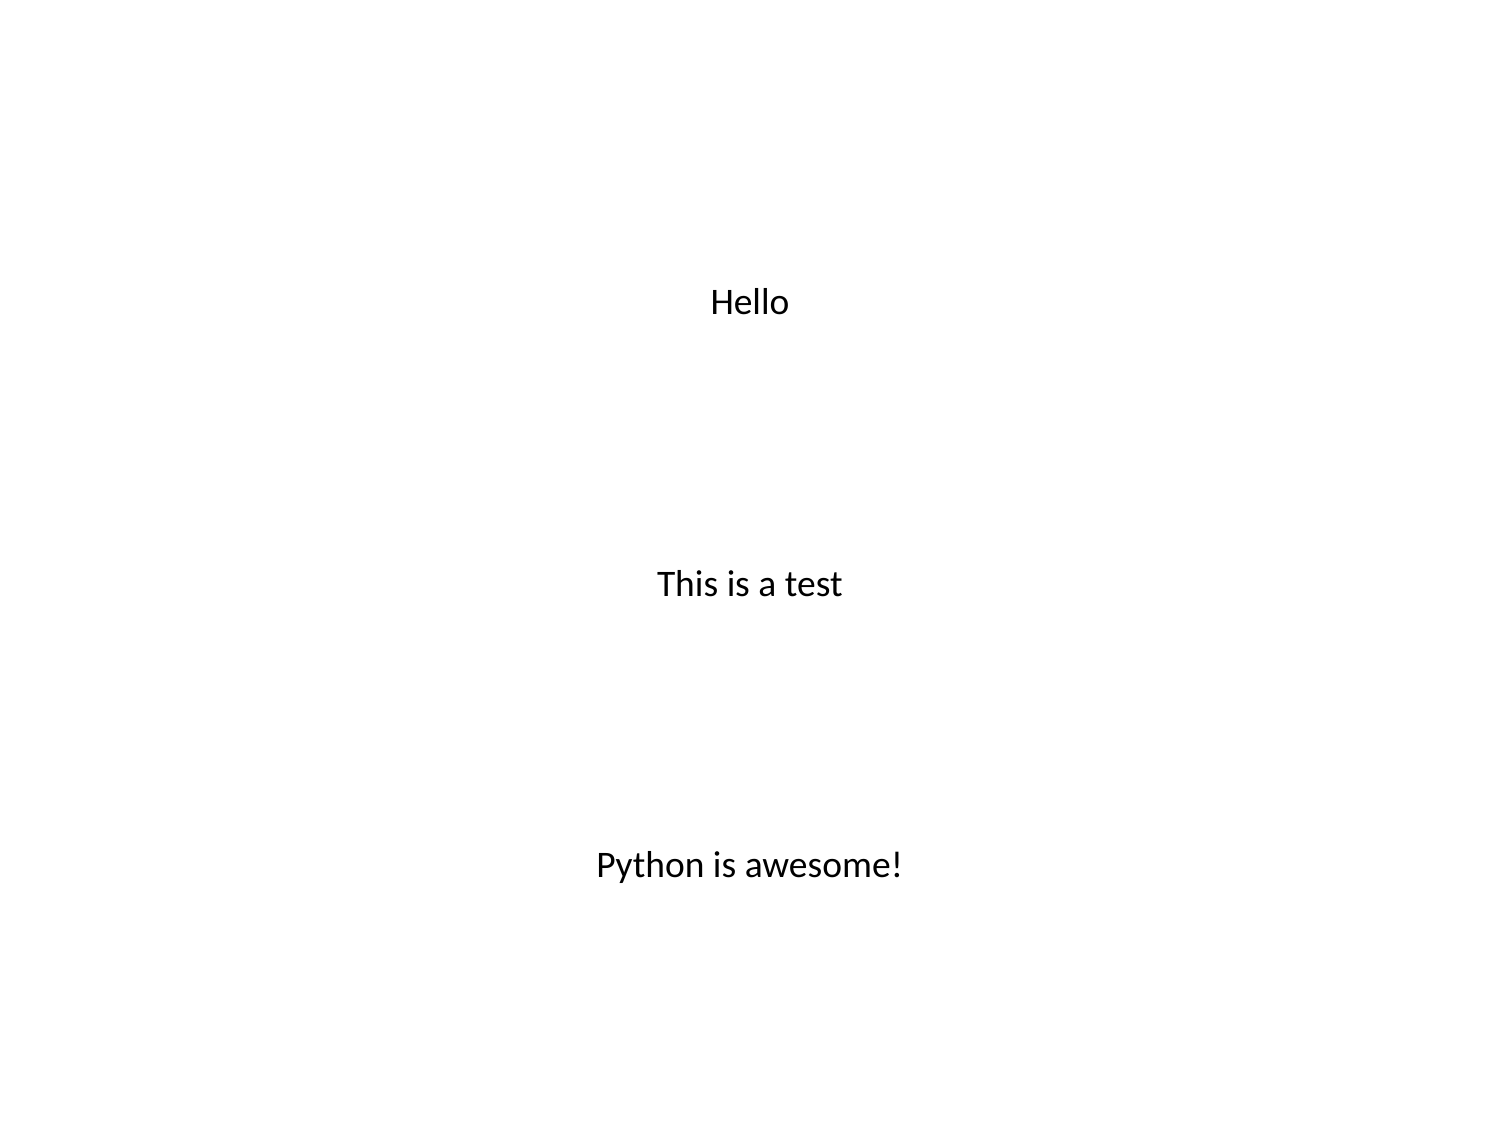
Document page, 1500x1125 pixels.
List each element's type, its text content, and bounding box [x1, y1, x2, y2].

text_box This is a test [642, 506, 858, 611]
text_box Python is awesome! [581, 787, 919, 893]
text_box Hello [695, 224, 805, 330]
